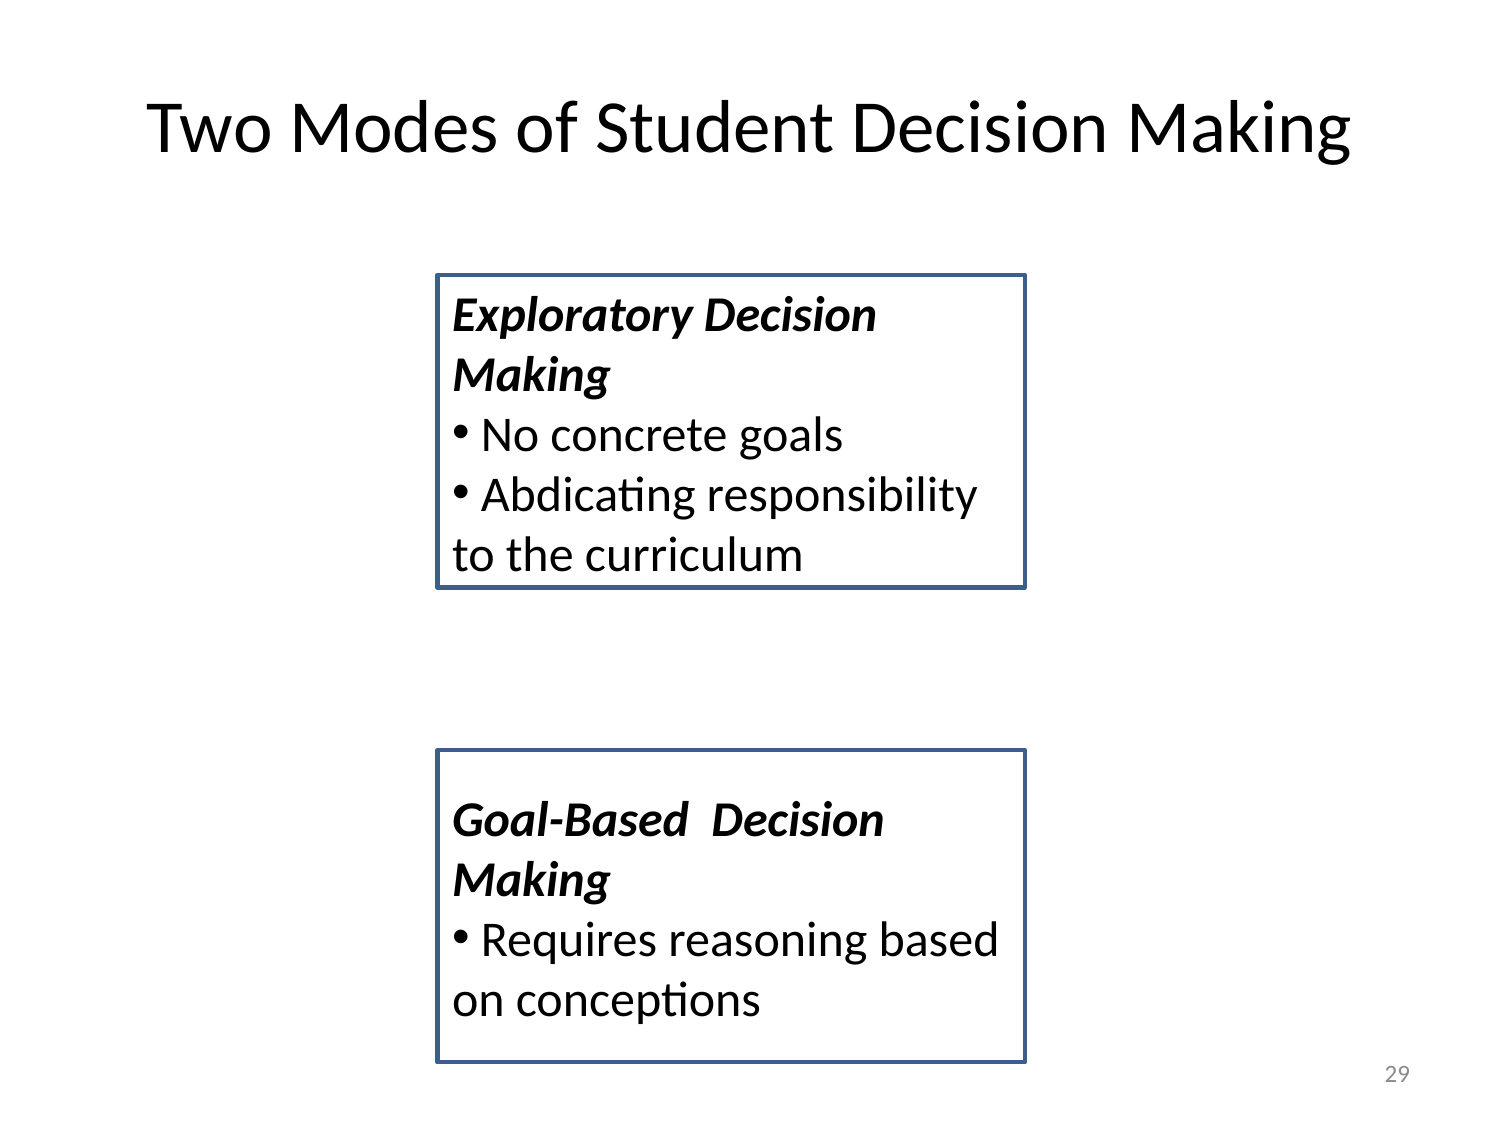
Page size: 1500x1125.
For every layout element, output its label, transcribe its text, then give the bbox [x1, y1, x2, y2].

text_box Exploratory Decision Making No concrete goals Abdicating responsibility to the curriculum [435, 273, 1027, 590]
text_box Goal-Based Decision Making Requires reasoning based on conceptions [435, 748, 1027, 1064]
title Two Modes of Student Decision Making [75, 45, 1425, 200]
slide_number 29 [1074, 1042, 1425, 1103]
